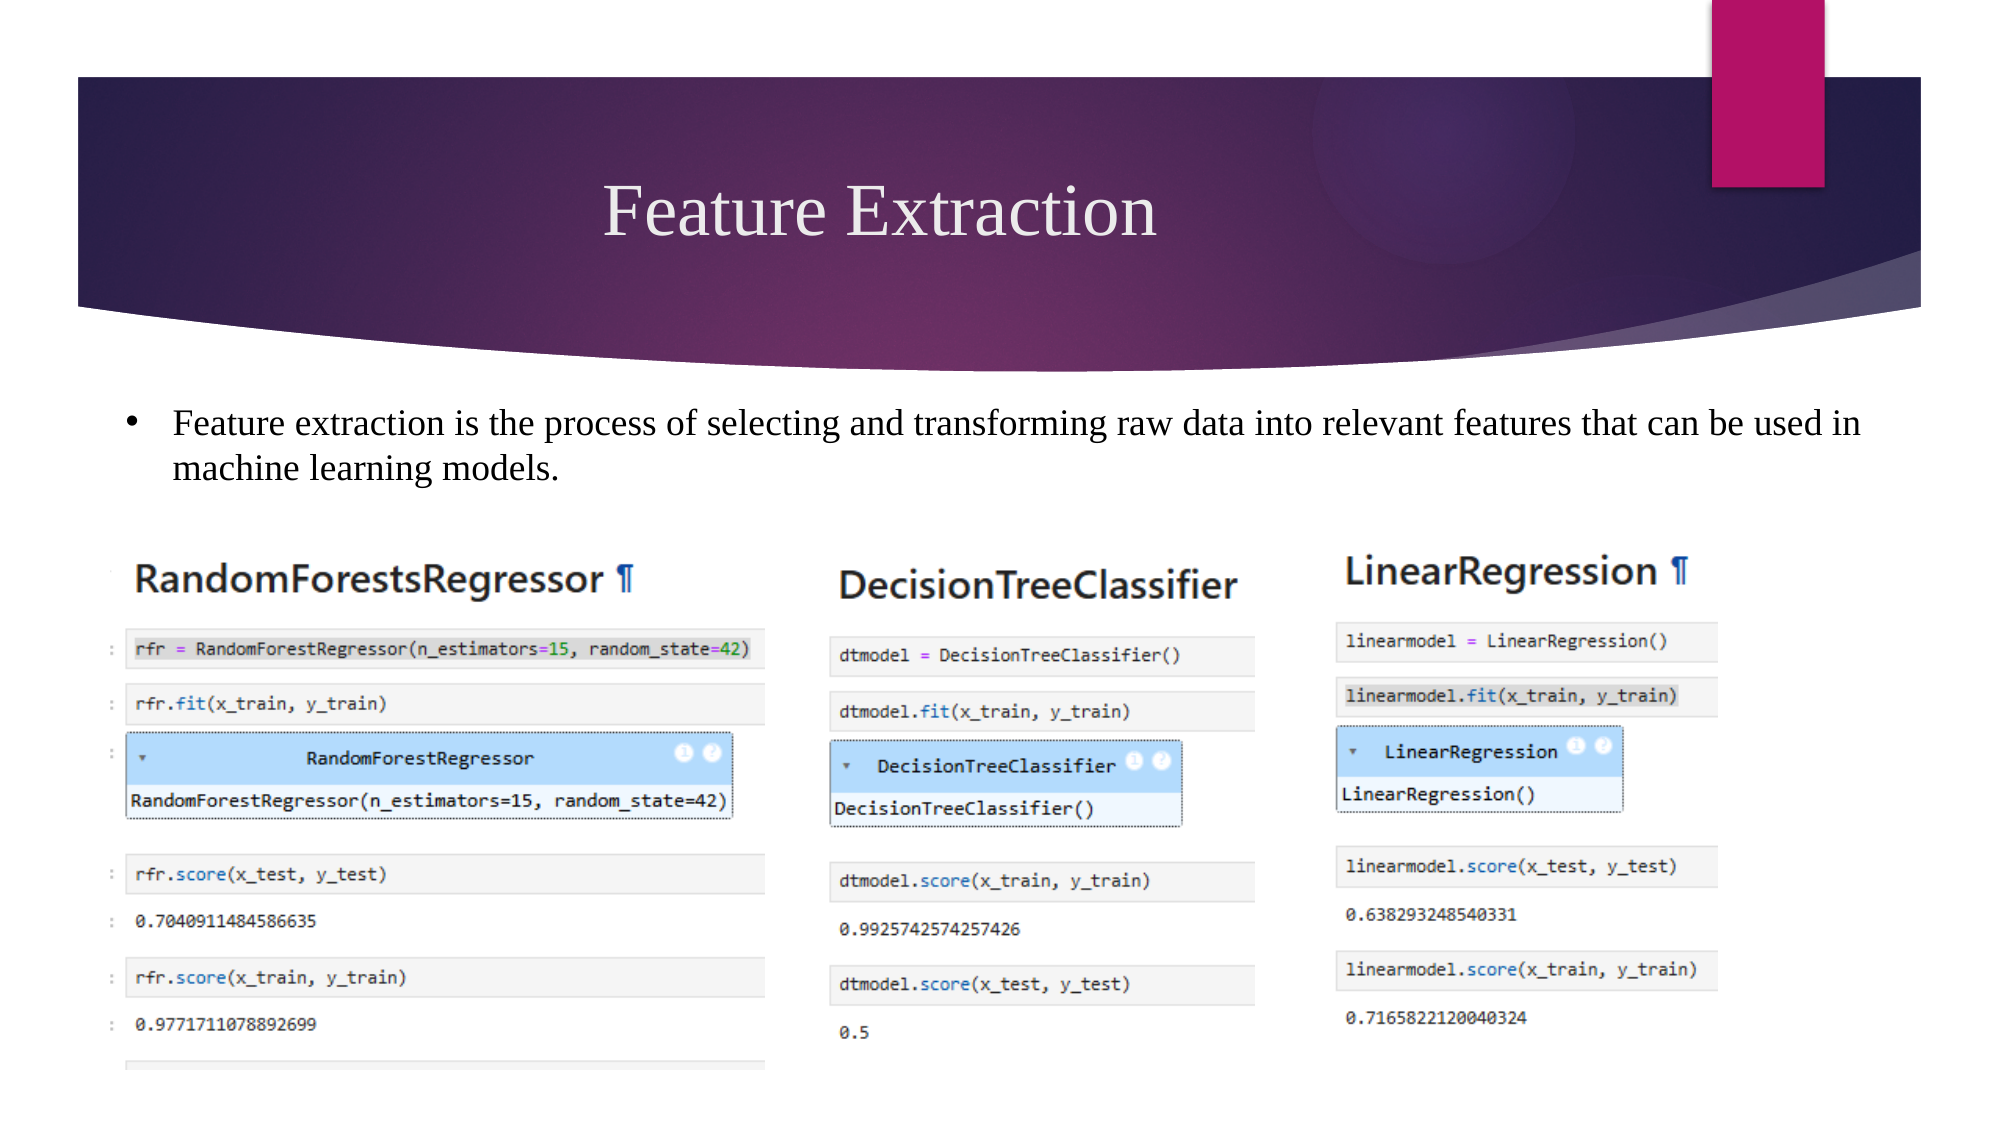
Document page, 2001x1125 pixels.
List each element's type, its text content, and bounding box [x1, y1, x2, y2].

title Feature Extraction [189, 226, 1572, 276]
text_box Feature extraction is the process of selecting and transforming raw data into relevant features that can be used in machine learning models. [110, 390, 1898, 496]
picture [110, 541, 765, 1070]
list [825, 541, 1256, 1064]
picture [1332, 541, 1718, 1044]
